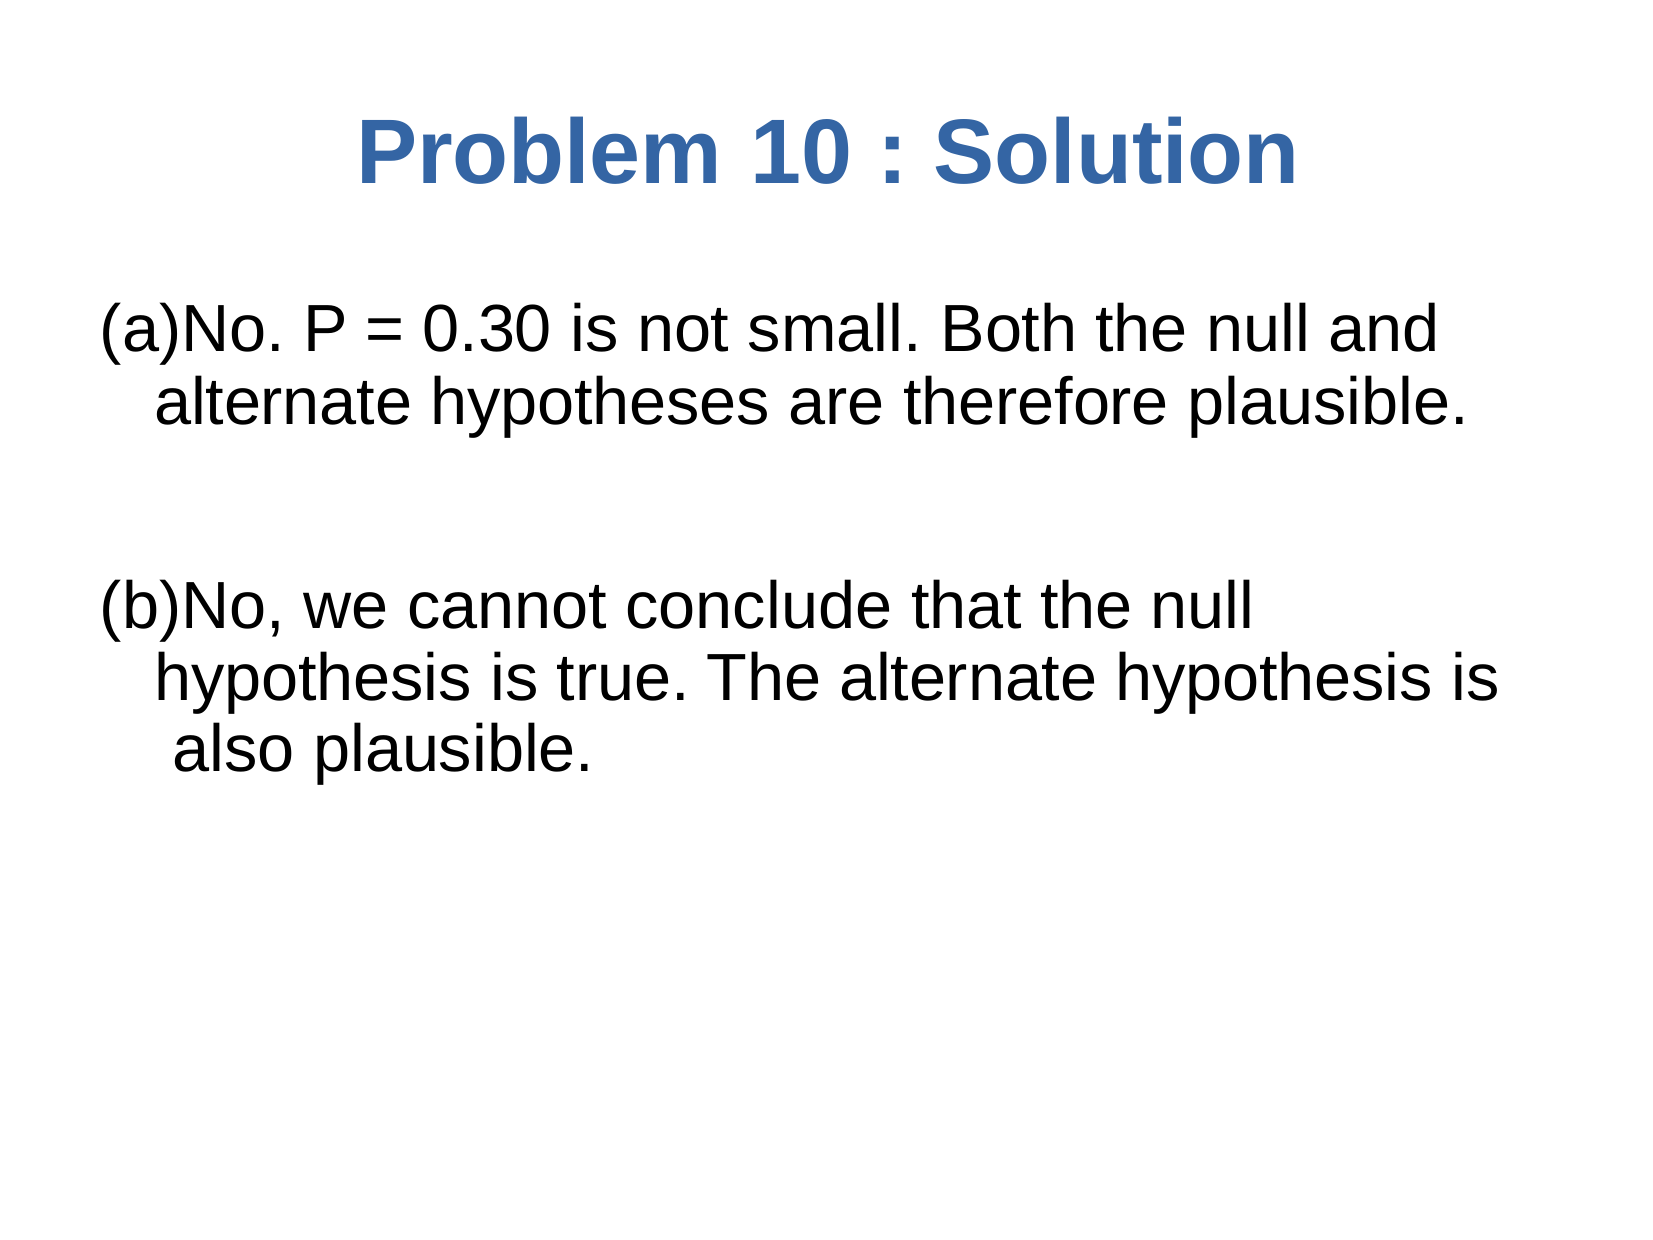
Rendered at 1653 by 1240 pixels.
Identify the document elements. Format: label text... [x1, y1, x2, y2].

text_box No. P = 0.30 is not small. Both the null and alternate hypotheses are therefore plausible. No, we cannot conclude that the null hypothesis is true. The alternate hypothesis is also plausible. [97, 281, 1508, 786]
title Problem 10 : Solution [354, 89, 1301, 281]
